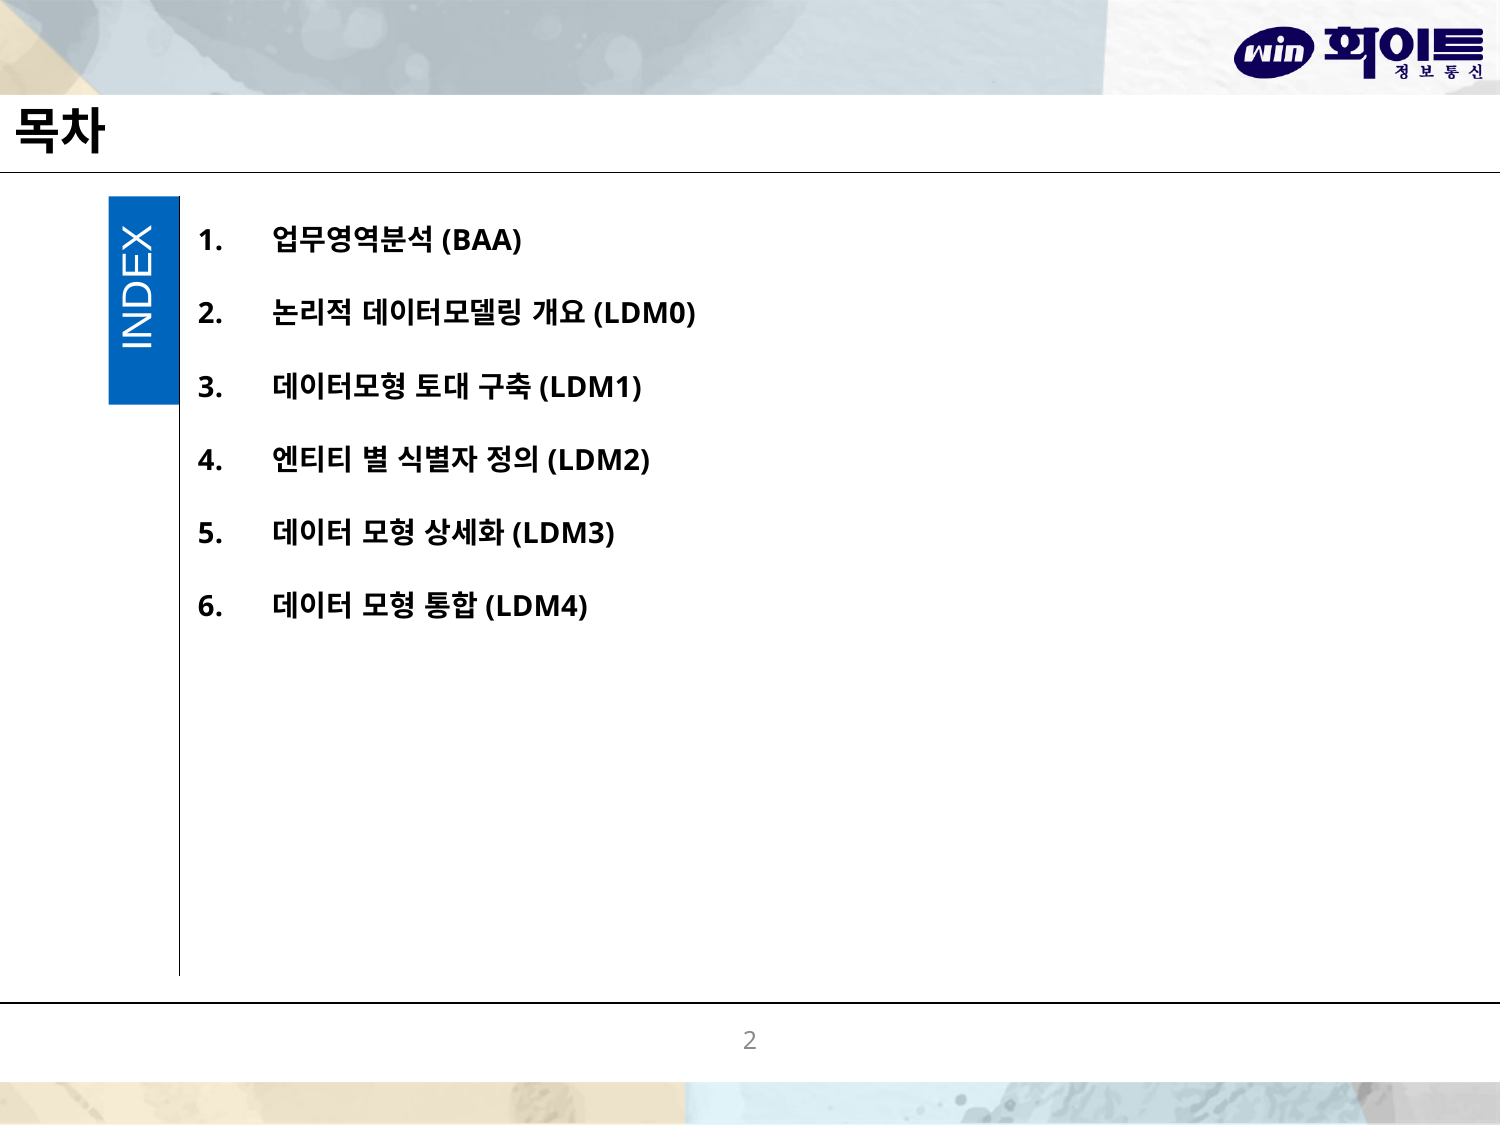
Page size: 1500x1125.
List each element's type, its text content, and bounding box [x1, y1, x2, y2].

slide_number 2 [581, 1011, 919, 1072]
picture [0, 1083, 1500, 1125]
list 업무영역분석(BAA) 논리적 데이터모델링 개요(LDM0) 데이터모형 토대 구축(LDM1) 엔티티 별 식별자 정의(LDM2) 데이터 모형 상세화(LDM3) 데이터 모형 통합(LDM4) [183, 196, 1483, 850]
picture [0, 0, 1500, 94]
